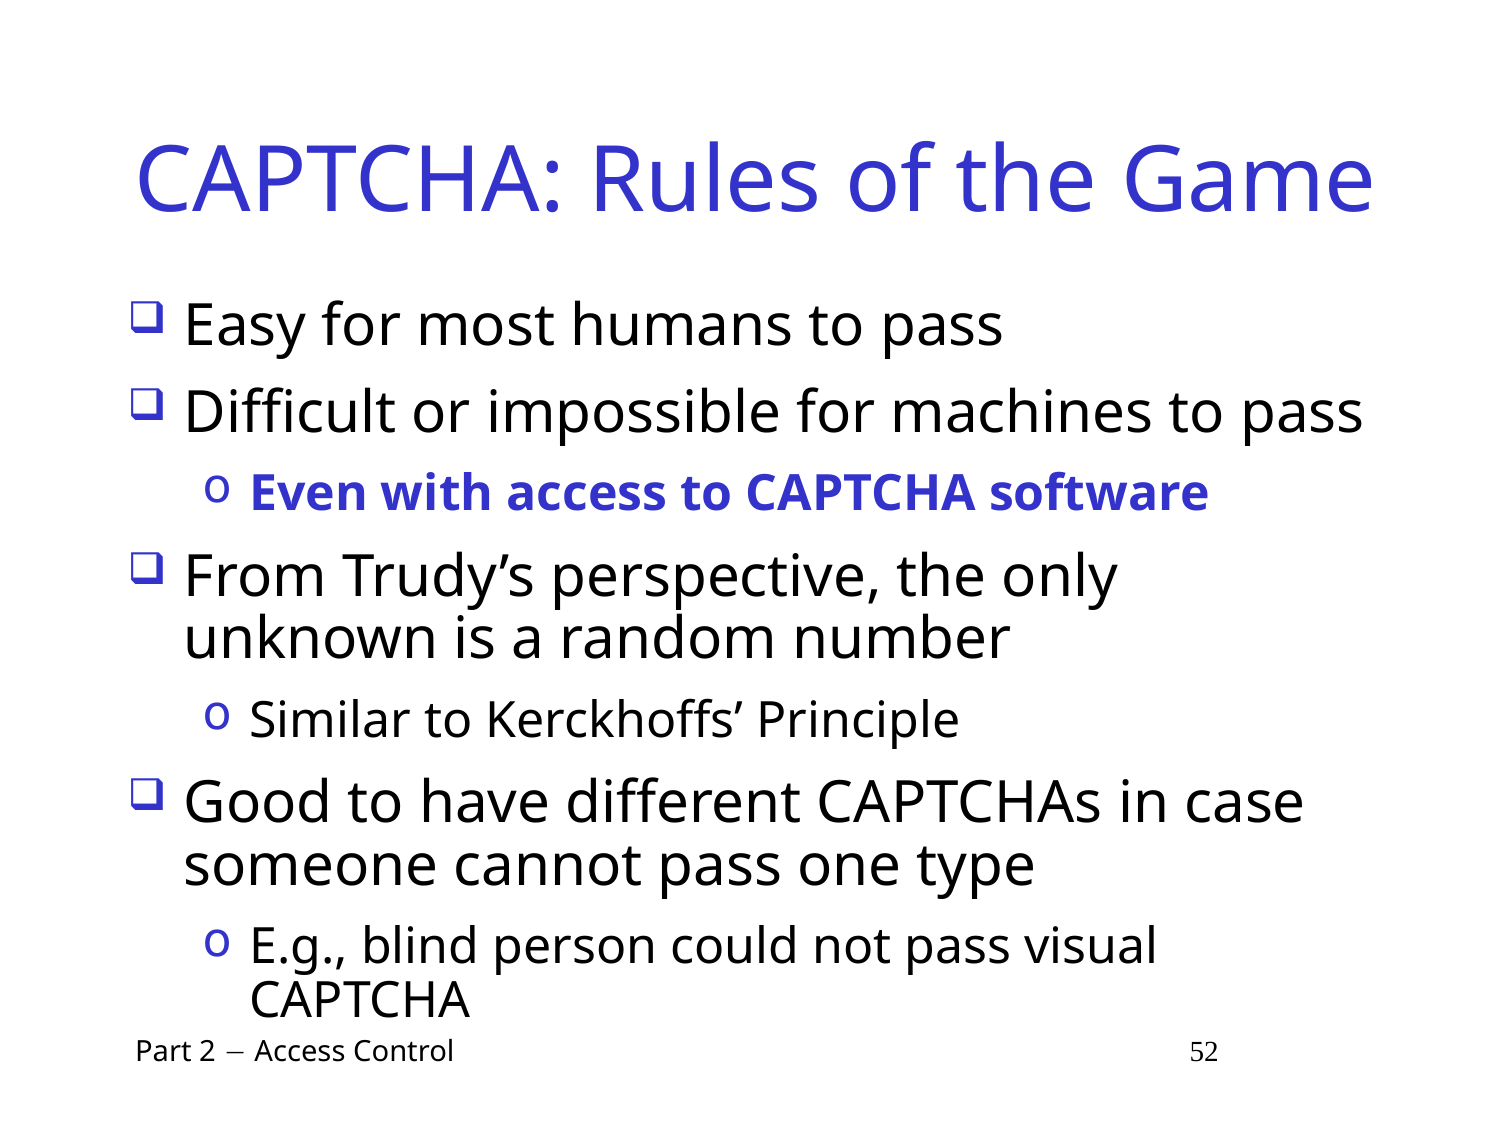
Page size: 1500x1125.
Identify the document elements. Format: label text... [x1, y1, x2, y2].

list Easy for most humans to pass Difficult or impossible for machines to pass Even with access to CAPTCHA software From Trudy’s perspective, the only unknown is a random number Similar to Kerckhoffs’ Principle Good to have different CAPTCHAs in case someone cannot pass one type E.g., blind person could not pass visual CAPTCHA [112, 287, 1401, 1013]
footer Part 2  Access Control 52 [112, 1024, 1401, 1101]
title CAPTCHA: Rules of the Game [99, 74, 1413, 276]
